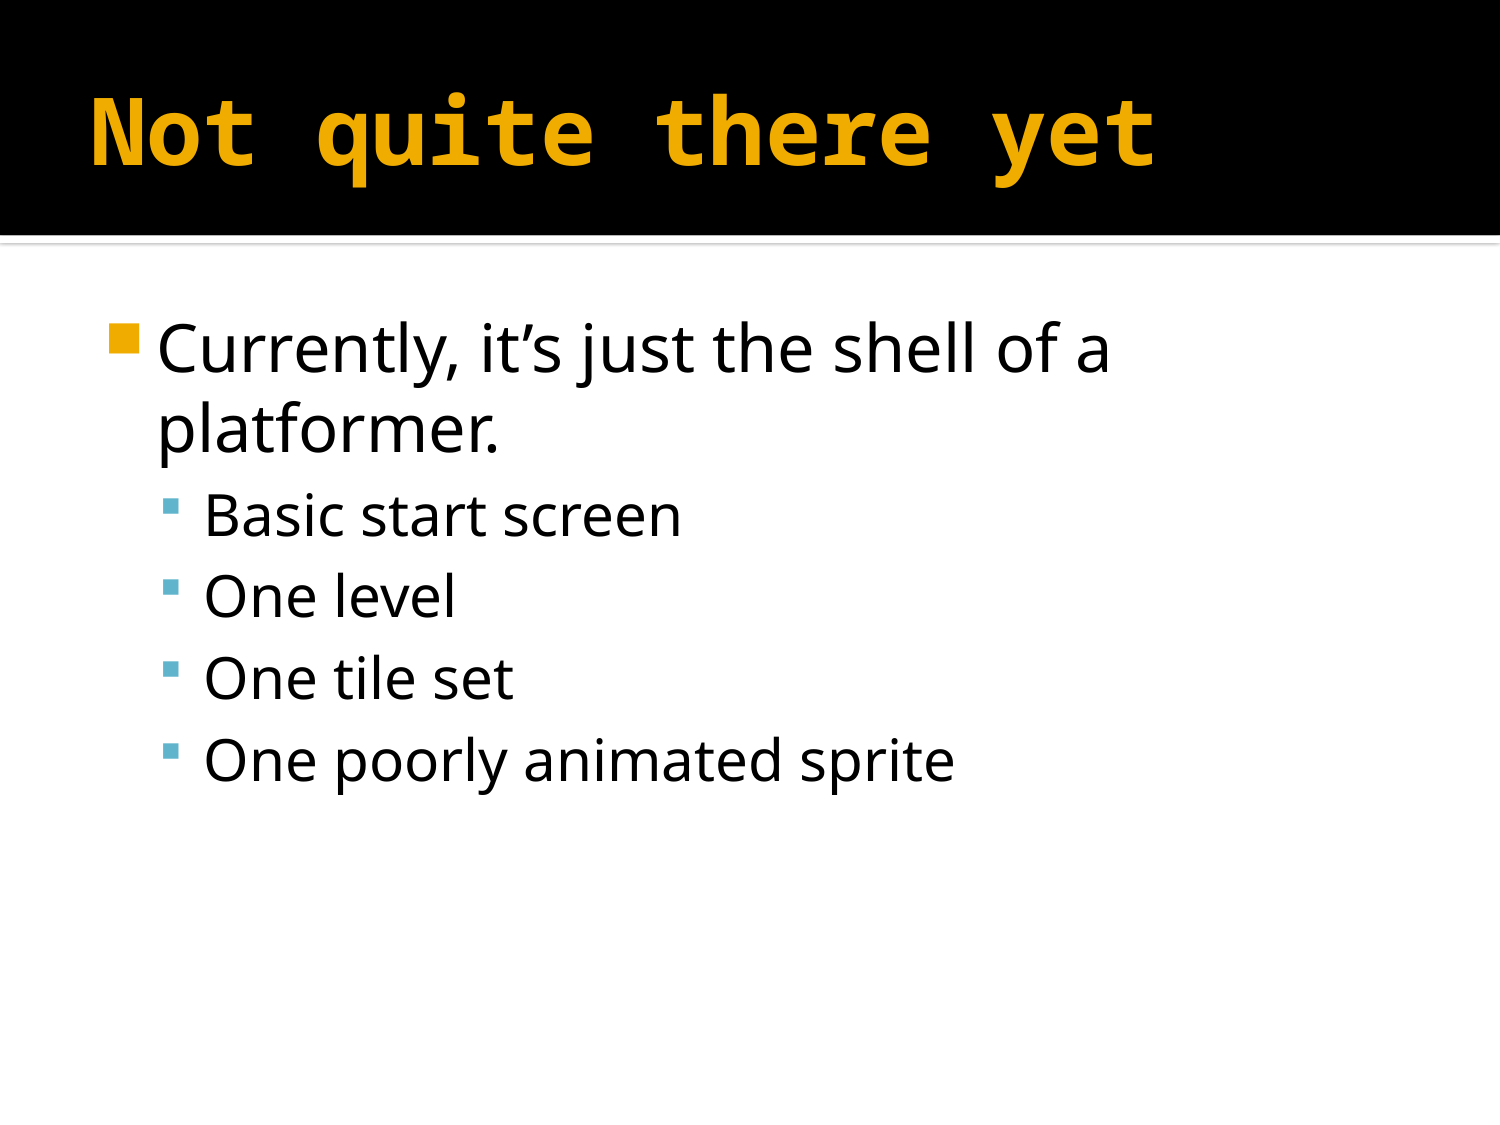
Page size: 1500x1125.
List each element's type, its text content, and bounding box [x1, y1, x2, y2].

list Currently, it’s just the shell of a platformer. Basic start screen One level One tile set One poorly animated sprite [75, 291, 1425, 1050]
title Not quite there yet [75, 25, 1425, 231]
